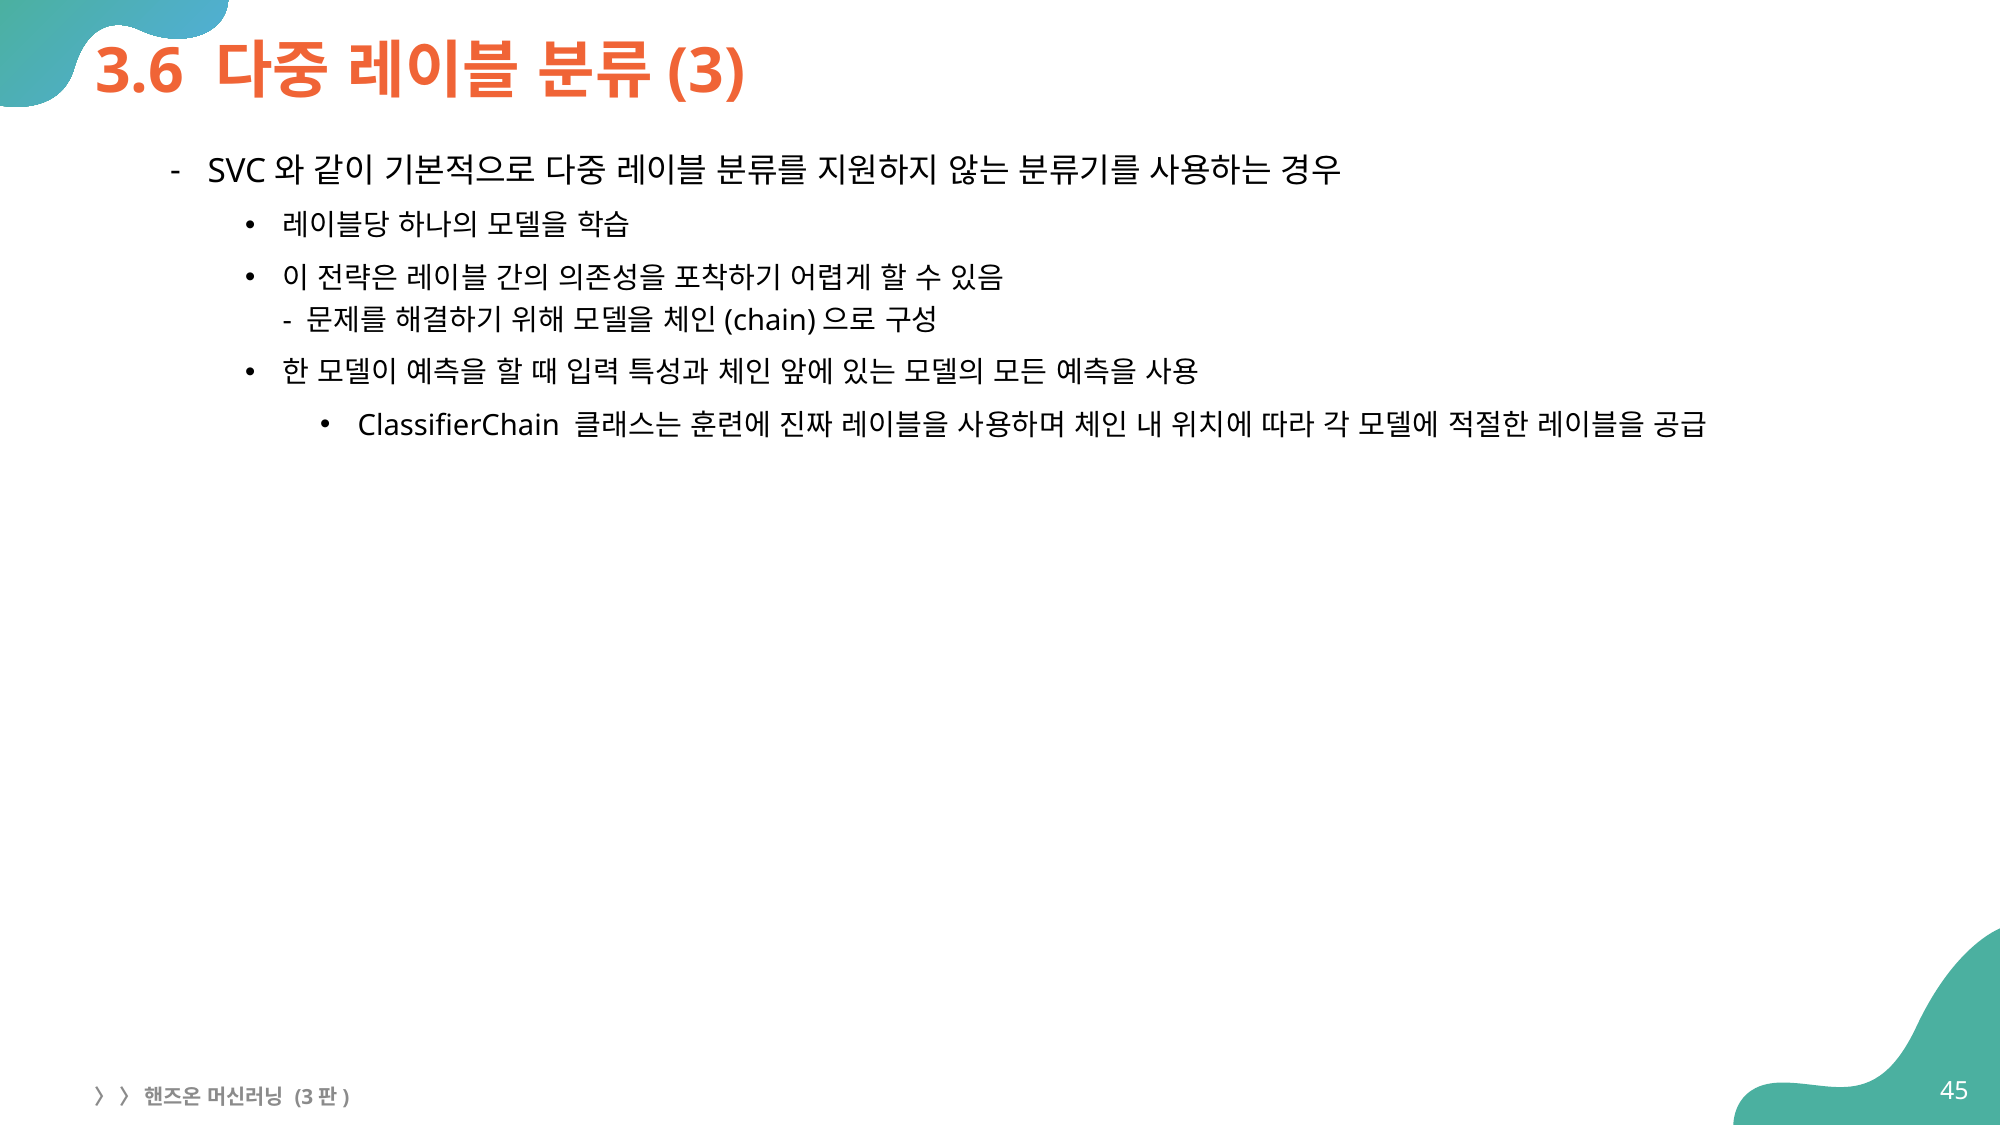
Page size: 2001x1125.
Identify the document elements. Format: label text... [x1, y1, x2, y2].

title 3.6 다중 레이블 분류(3) [79, 17, 1931, 128]
footer 〉 〉 핸즈온 머신러닝 (3판) [79, 1078, 755, 1114]
slide_number 45 [1917, 1061, 1984, 1122]
list SVC와 같이 기본적으로 다중 레이블 분류를 지원하지 않는 분류기를 사용하는 경우 레이블당 하나의 모델을 학습 이 전략은 레이블 간의 의존성을 포착하기 어렵게 할 수 있음 - 문제를 해결하기 위해 모델을 체인(chain)으로 구성 한 모델이 예측을 할 때 입력 특성과 체인 앞에 있는 모델의 모든 예측을 사용 ClassifierChain 클래스는 훈련에 진짜 레이블을 사용하며 체인 내 위치에 따라 각 모델에 적절한 레이블을 공급 [79, 133, 1892, 1053]
